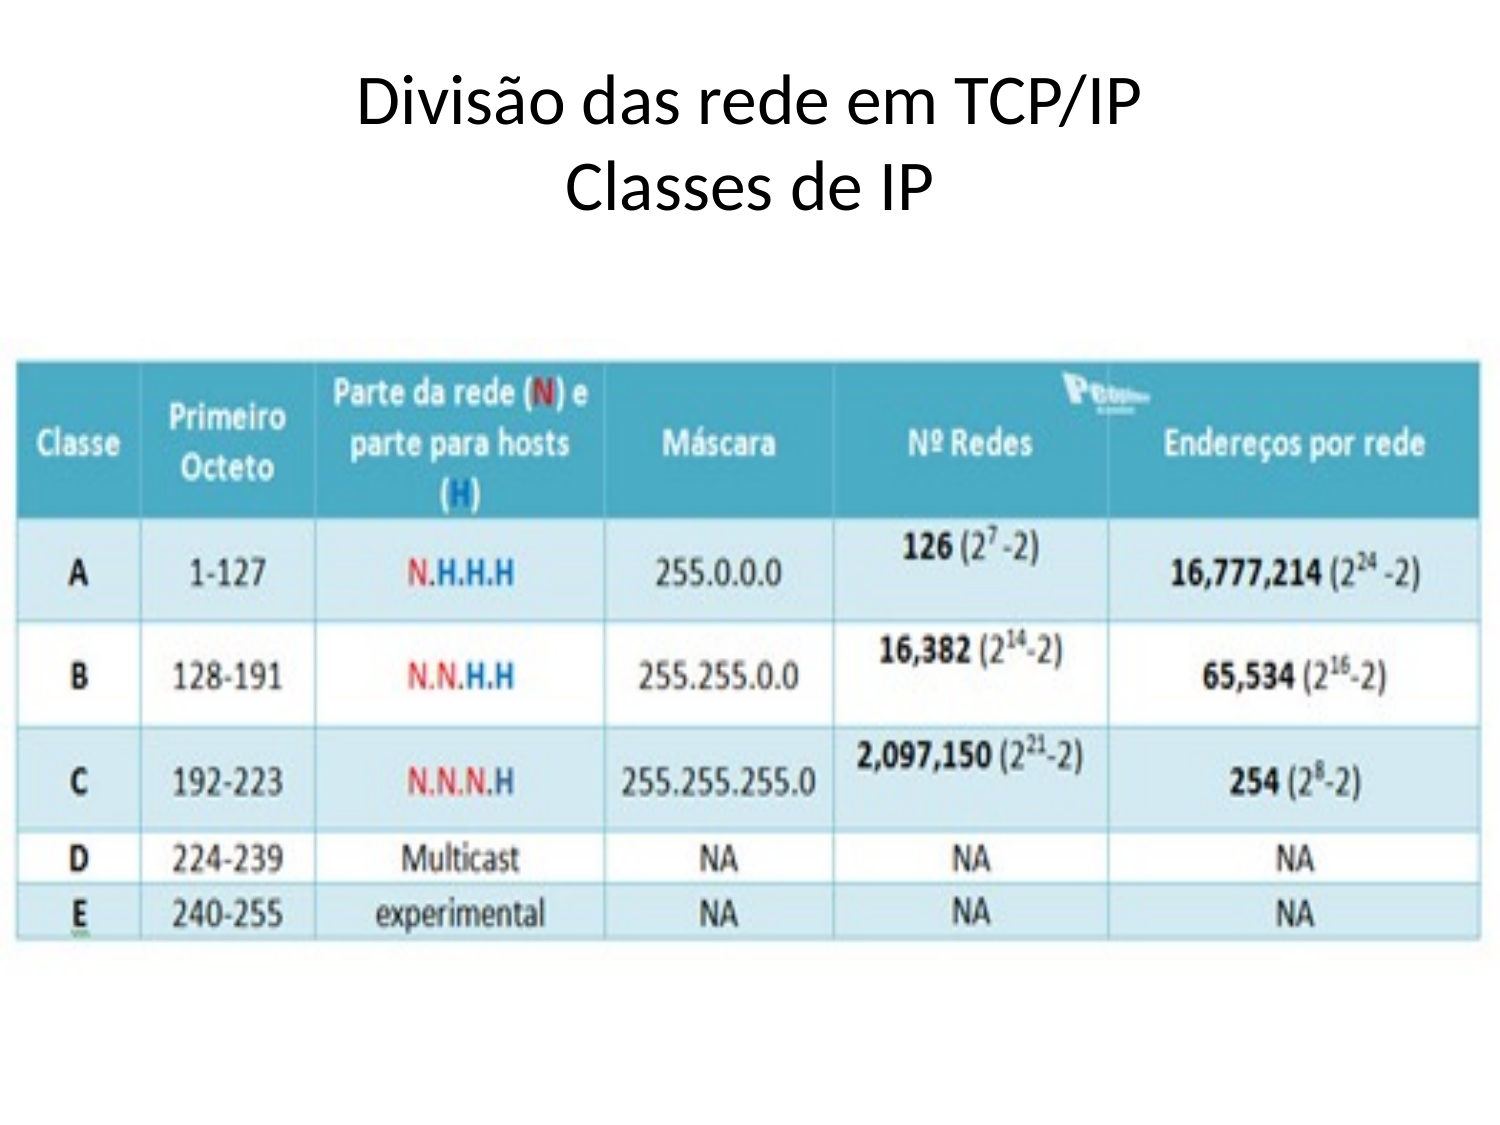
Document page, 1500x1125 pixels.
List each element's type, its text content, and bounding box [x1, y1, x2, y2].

title Divisão das rede em TCP/IP Classes de IP [75, 45, 1425, 233]
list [0, 337, 1500, 977]
